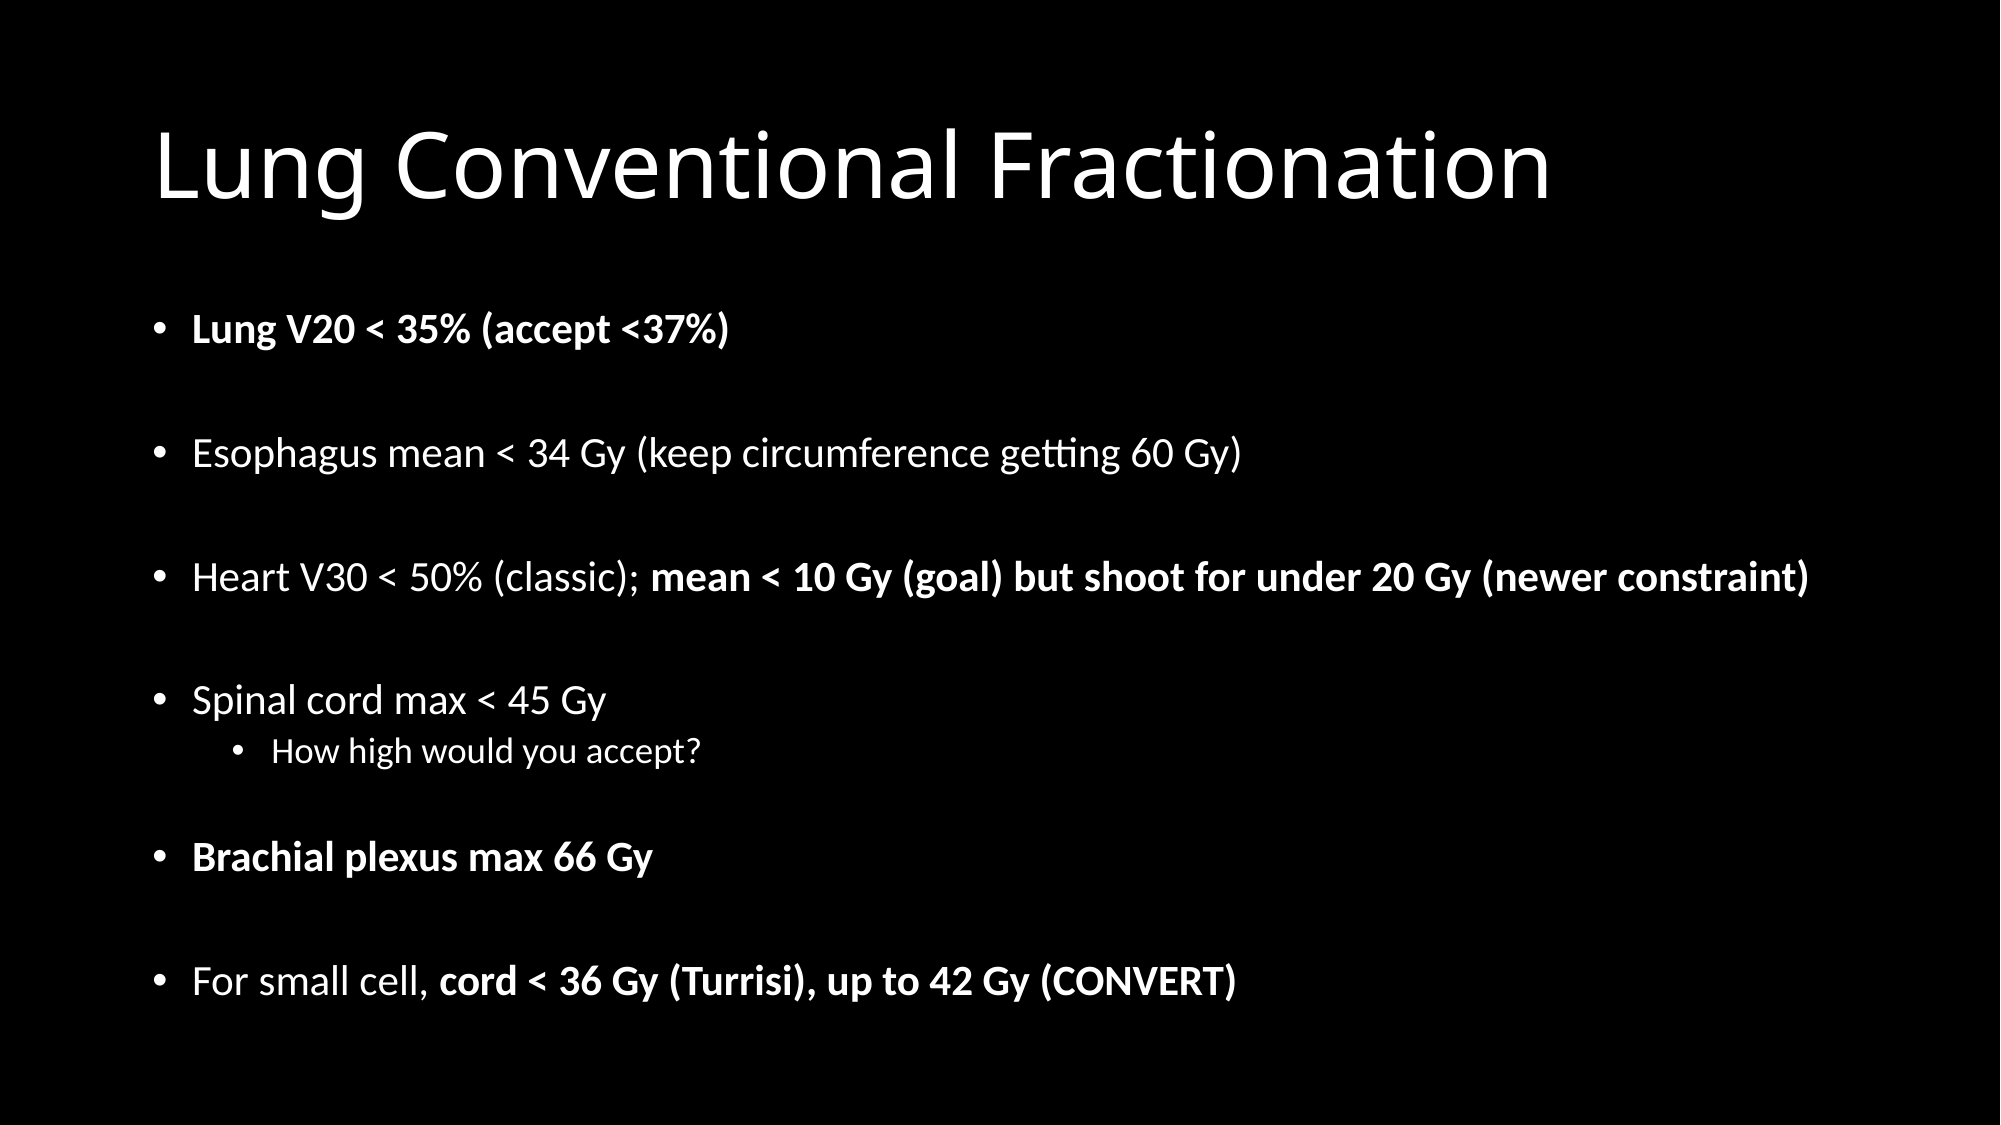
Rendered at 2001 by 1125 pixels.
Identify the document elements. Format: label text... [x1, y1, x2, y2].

title Lung Conventional Fractionation [137, 59, 1863, 278]
list Lung V20 < 35% (accept <37%) Esophagus mean < 34 Gy (keep circumference getting 60 Gy) Heart V30 < 50% (classic); mean < 10 Gy (goal) but shoot for under 20 Gy (newer constraint) Spinal cord max < 45 Gy How high would you accept? Brachial plexus max 66 Gy For small cell, cord < 36 Gy (Turrisi), up to 42 Gy (CONVERT) [137, 299, 1863, 1014]
